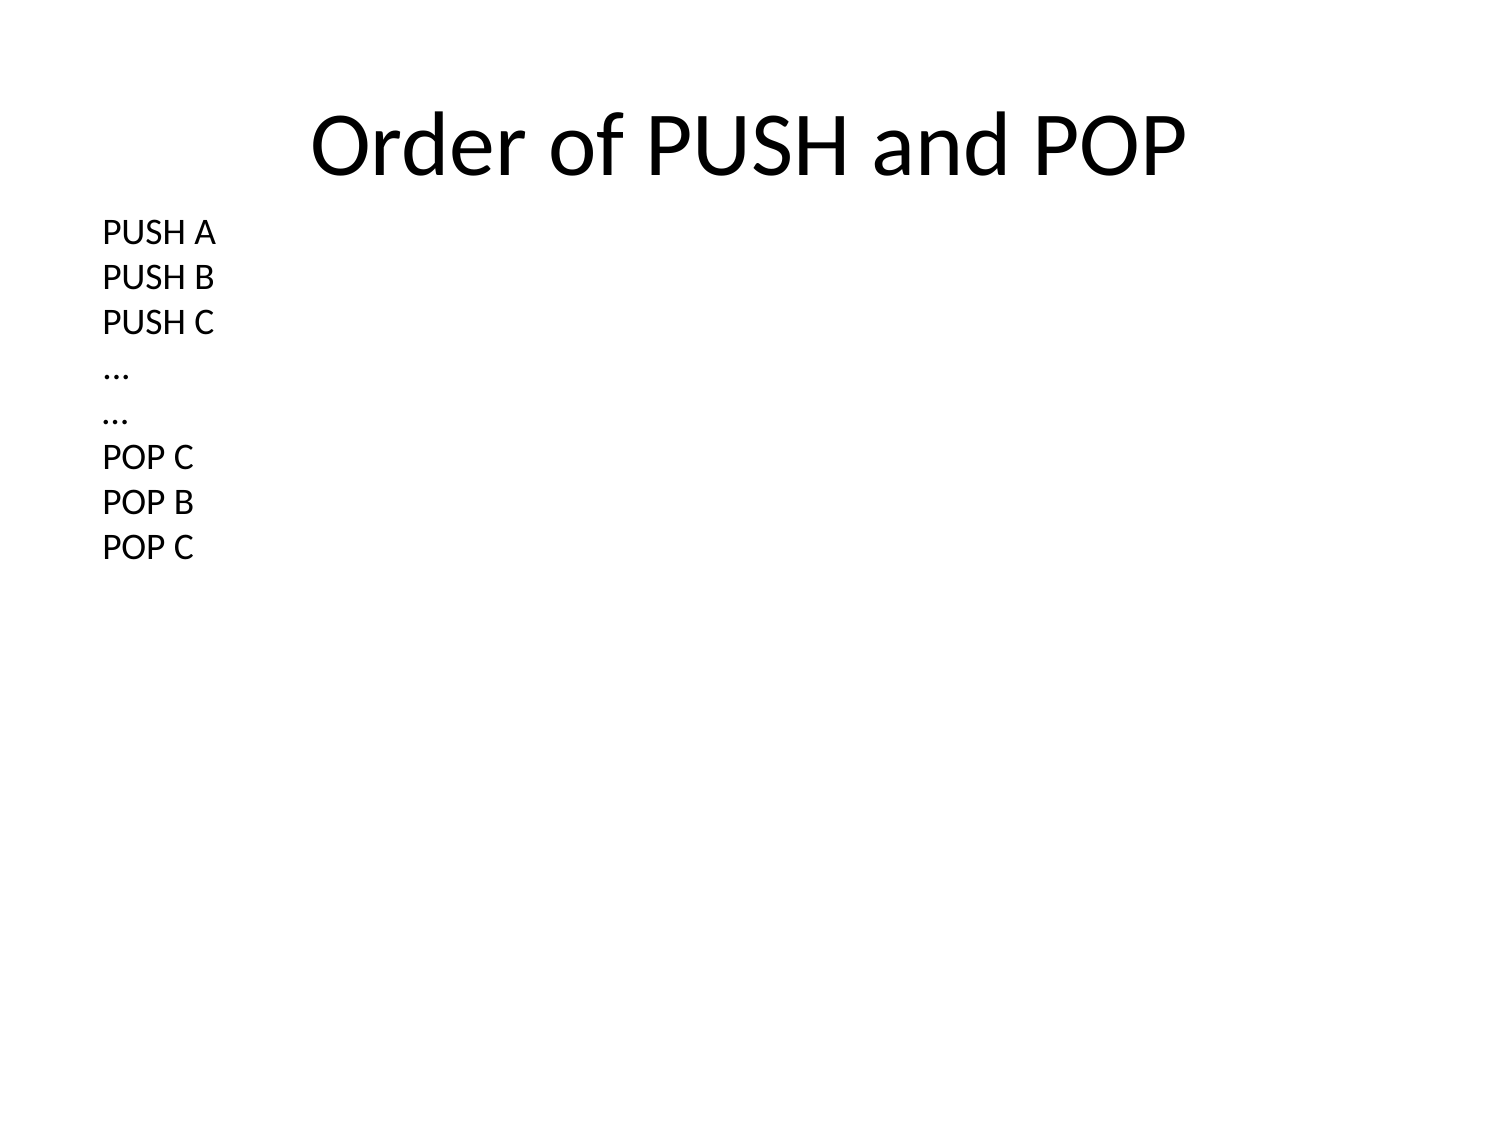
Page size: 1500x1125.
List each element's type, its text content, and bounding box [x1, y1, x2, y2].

title Order of PUSH and POP [75, 45, 1425, 233]
text_box PUSH A PUSH B PUSH C ... … POP C POP B POP C [87, 199, 1375, 575]
